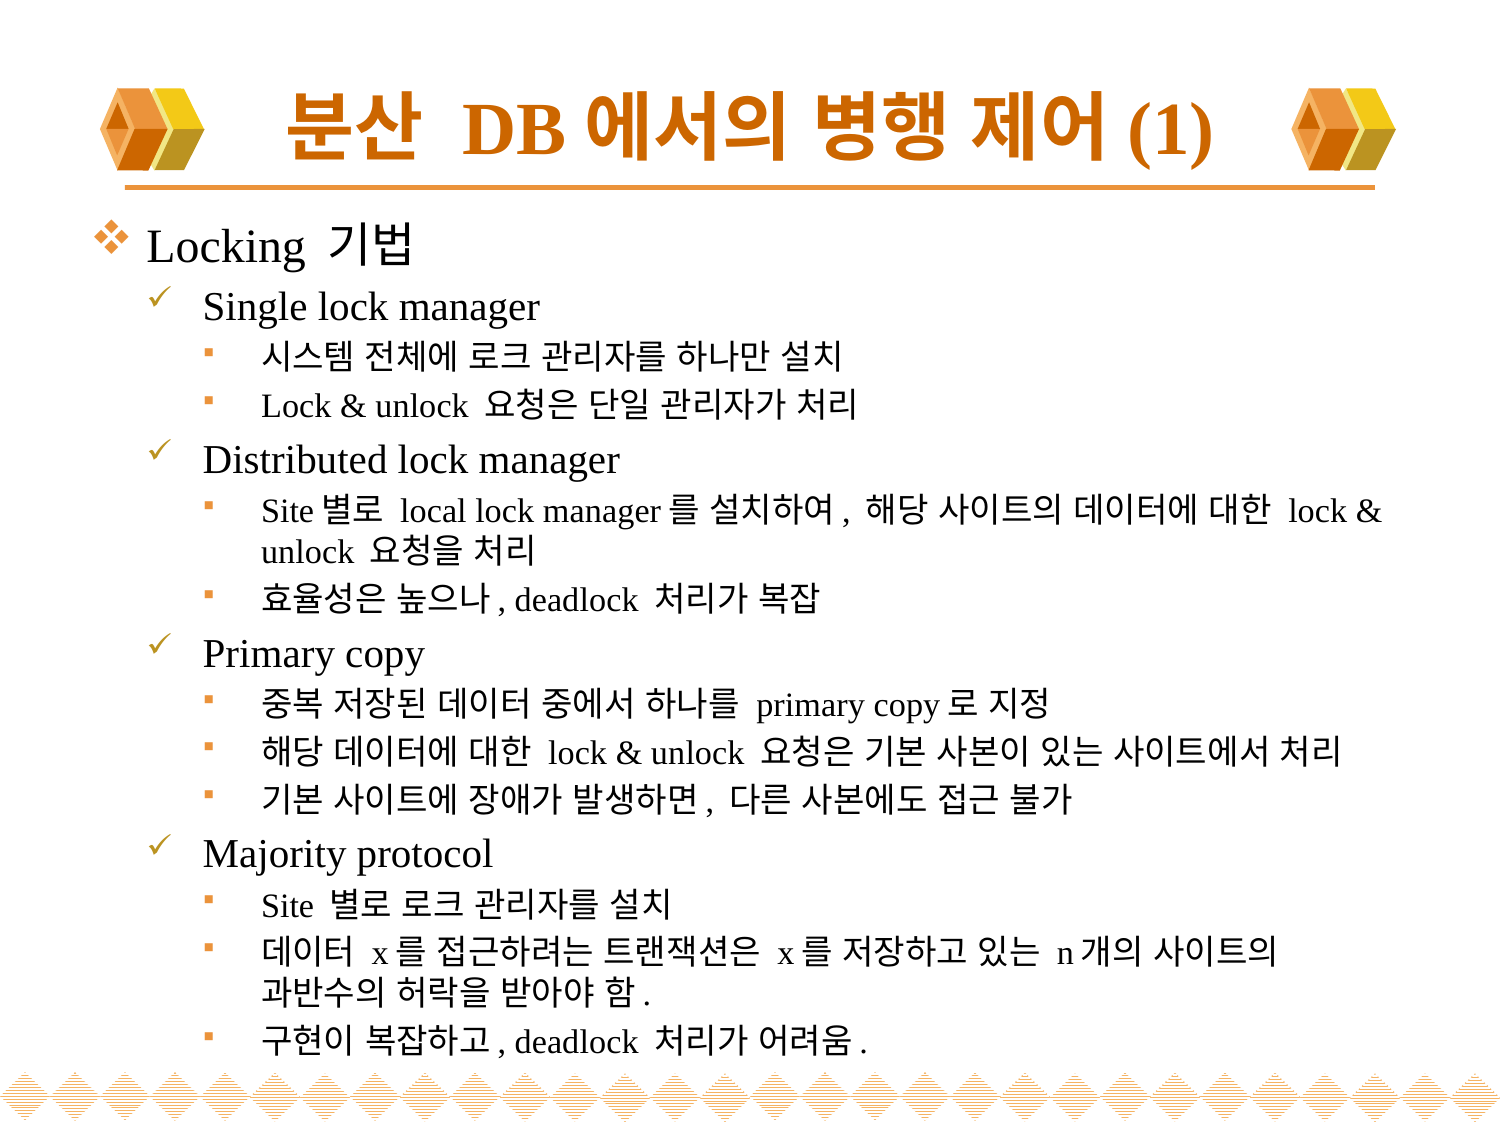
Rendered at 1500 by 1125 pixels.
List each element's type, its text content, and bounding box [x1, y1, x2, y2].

title 분산 DB에서의 병행 제어(1) [75, 67, 1425, 182]
list Locking 기법 Single lock manager 시스템 전체에 로크 관리자를 하나만 설치 Lock & unlock 요청은 단일 관리자가 처리 Distributed lock manager Site별로 local lock manager를 설치하여, 해당 사이트의 데이터에 대한 lock & unlock 요청을 처리 효율성은 높으나, deadlock 처리가 복잡 Primary copy 중복 저장된 데이터 중에서 하나를 primary copy로 지정 해당 데이터에 대한 lock & unlock 요청은 기본 사본이 있는 사이트에서 처리 기본 사이트에 장애가 발생하면, 다른 사본에도 접근 불가 Majority protocol Site 별로 로크 관리자를 설치 데이터 x를 접근하려는 트랜잭션은 x를 저장하고 있는 n개의 사이트의 과반수의 허락을 받아야 함. 구현이 복잡하고, deadlock 처리가 어려움. [75, 202, 1425, 1083]
